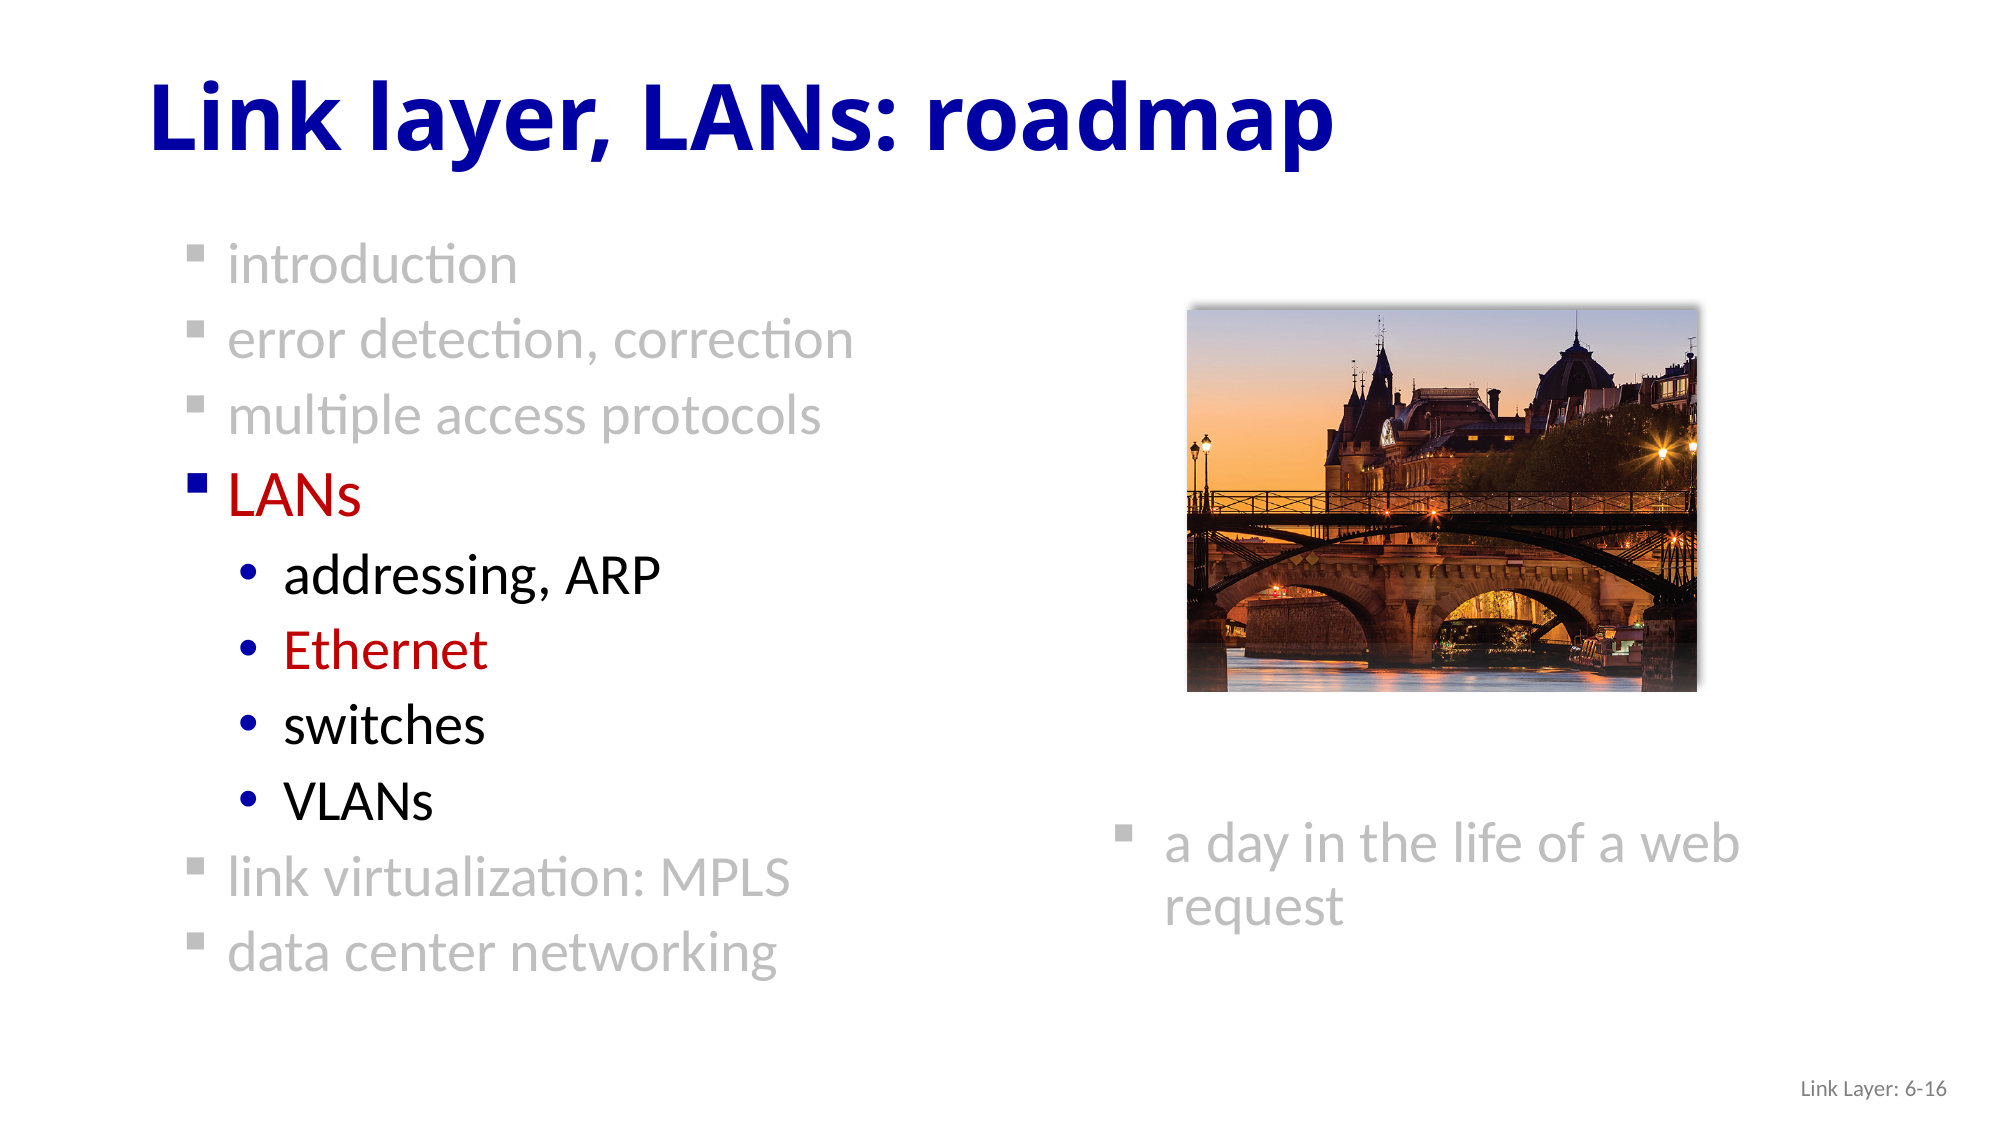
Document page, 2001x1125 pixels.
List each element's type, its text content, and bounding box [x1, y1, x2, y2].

title Link layer, LANs: roadmap [131, 47, 1856, 195]
slide_number Link Layer: 6-16 [1512, 1056, 1963, 1117]
text_box introduction error detection, correction multiple access protocols LANs addressing, ARP Ethernet switches VLANs link virtualization: MPLS data center networking [165, 225, 1080, 1053]
picture [1187, 310, 1697, 692]
text_box a day in the life of a web request [1080, 804, 1907, 966]
